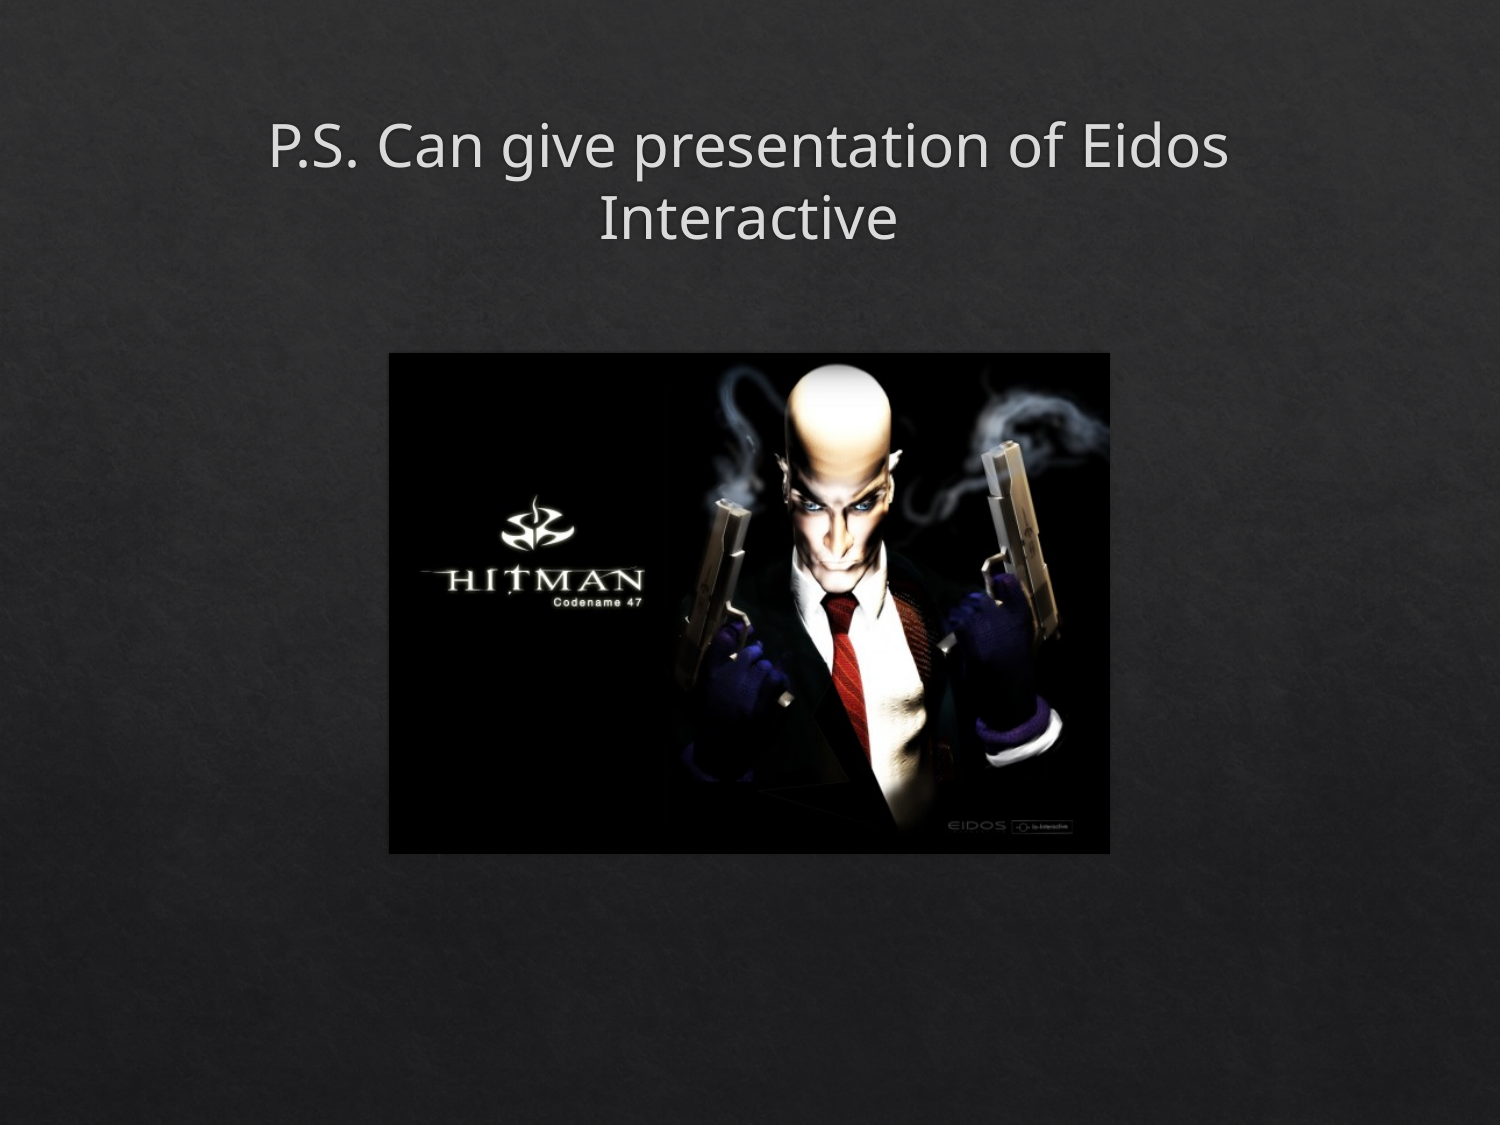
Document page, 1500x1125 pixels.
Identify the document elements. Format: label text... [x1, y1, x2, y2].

title P.S. Can give presentation of Eidos Interactive [112, 99, 1387, 260]
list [389, 353, 1110, 854]
